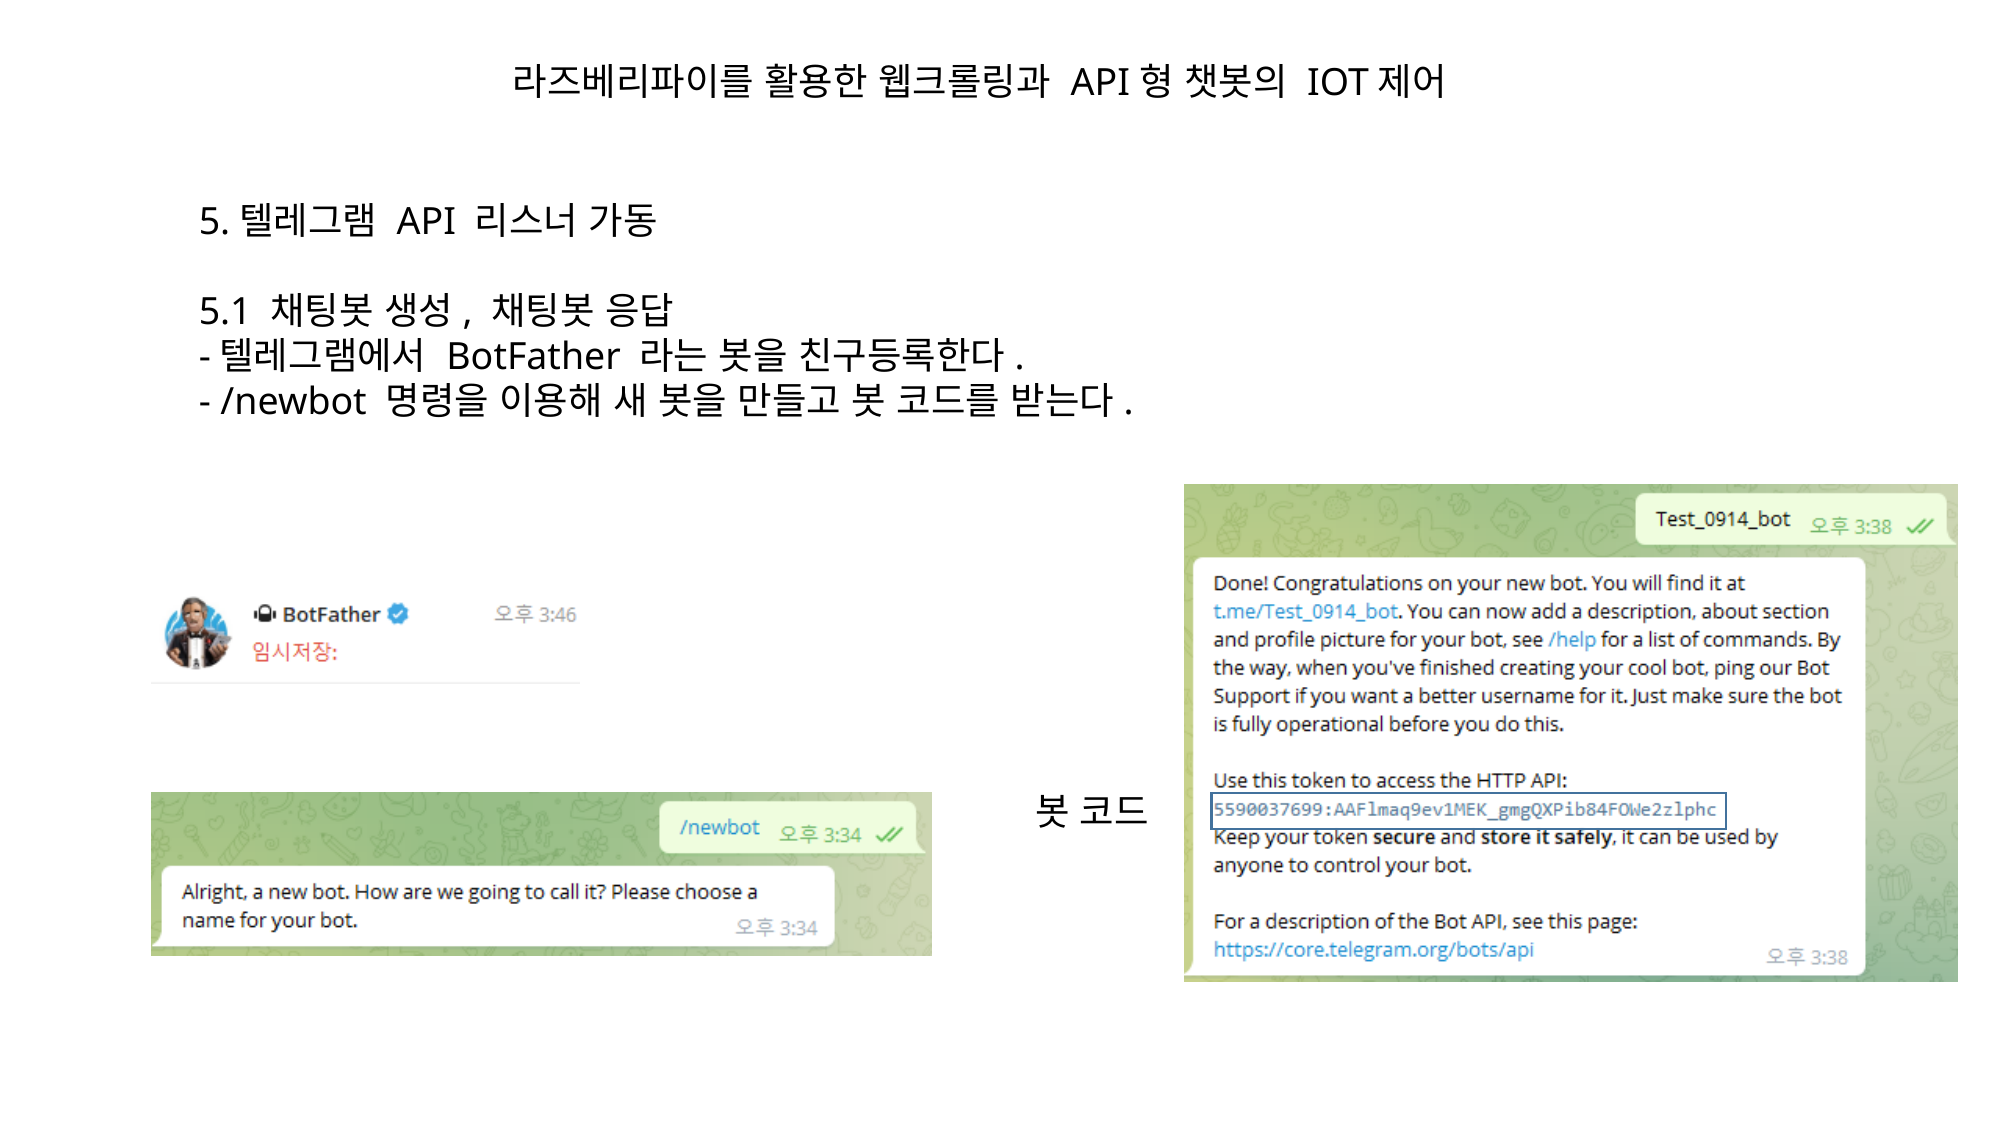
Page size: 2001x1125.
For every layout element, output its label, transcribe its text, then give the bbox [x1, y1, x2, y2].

picture [151, 792, 932, 956]
text_box 라즈베리파이를 활용한 웹크롤링과 API형 챗봇의 IOT제어 [497, 51, 1462, 111]
picture [151, 584, 580, 684]
text_box 5.텔레그램 API 리스너 가동 5.1 채팅봇 생성, 채팅봇 응답 -텔레그램에서 BotFather 라는 봇을 친구등록한다. - /newbot 명령을 이용해 새 봇을 만들고 봇 코드를 받는다. [183, 189, 1149, 430]
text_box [1013, 484, 1958, 982]
